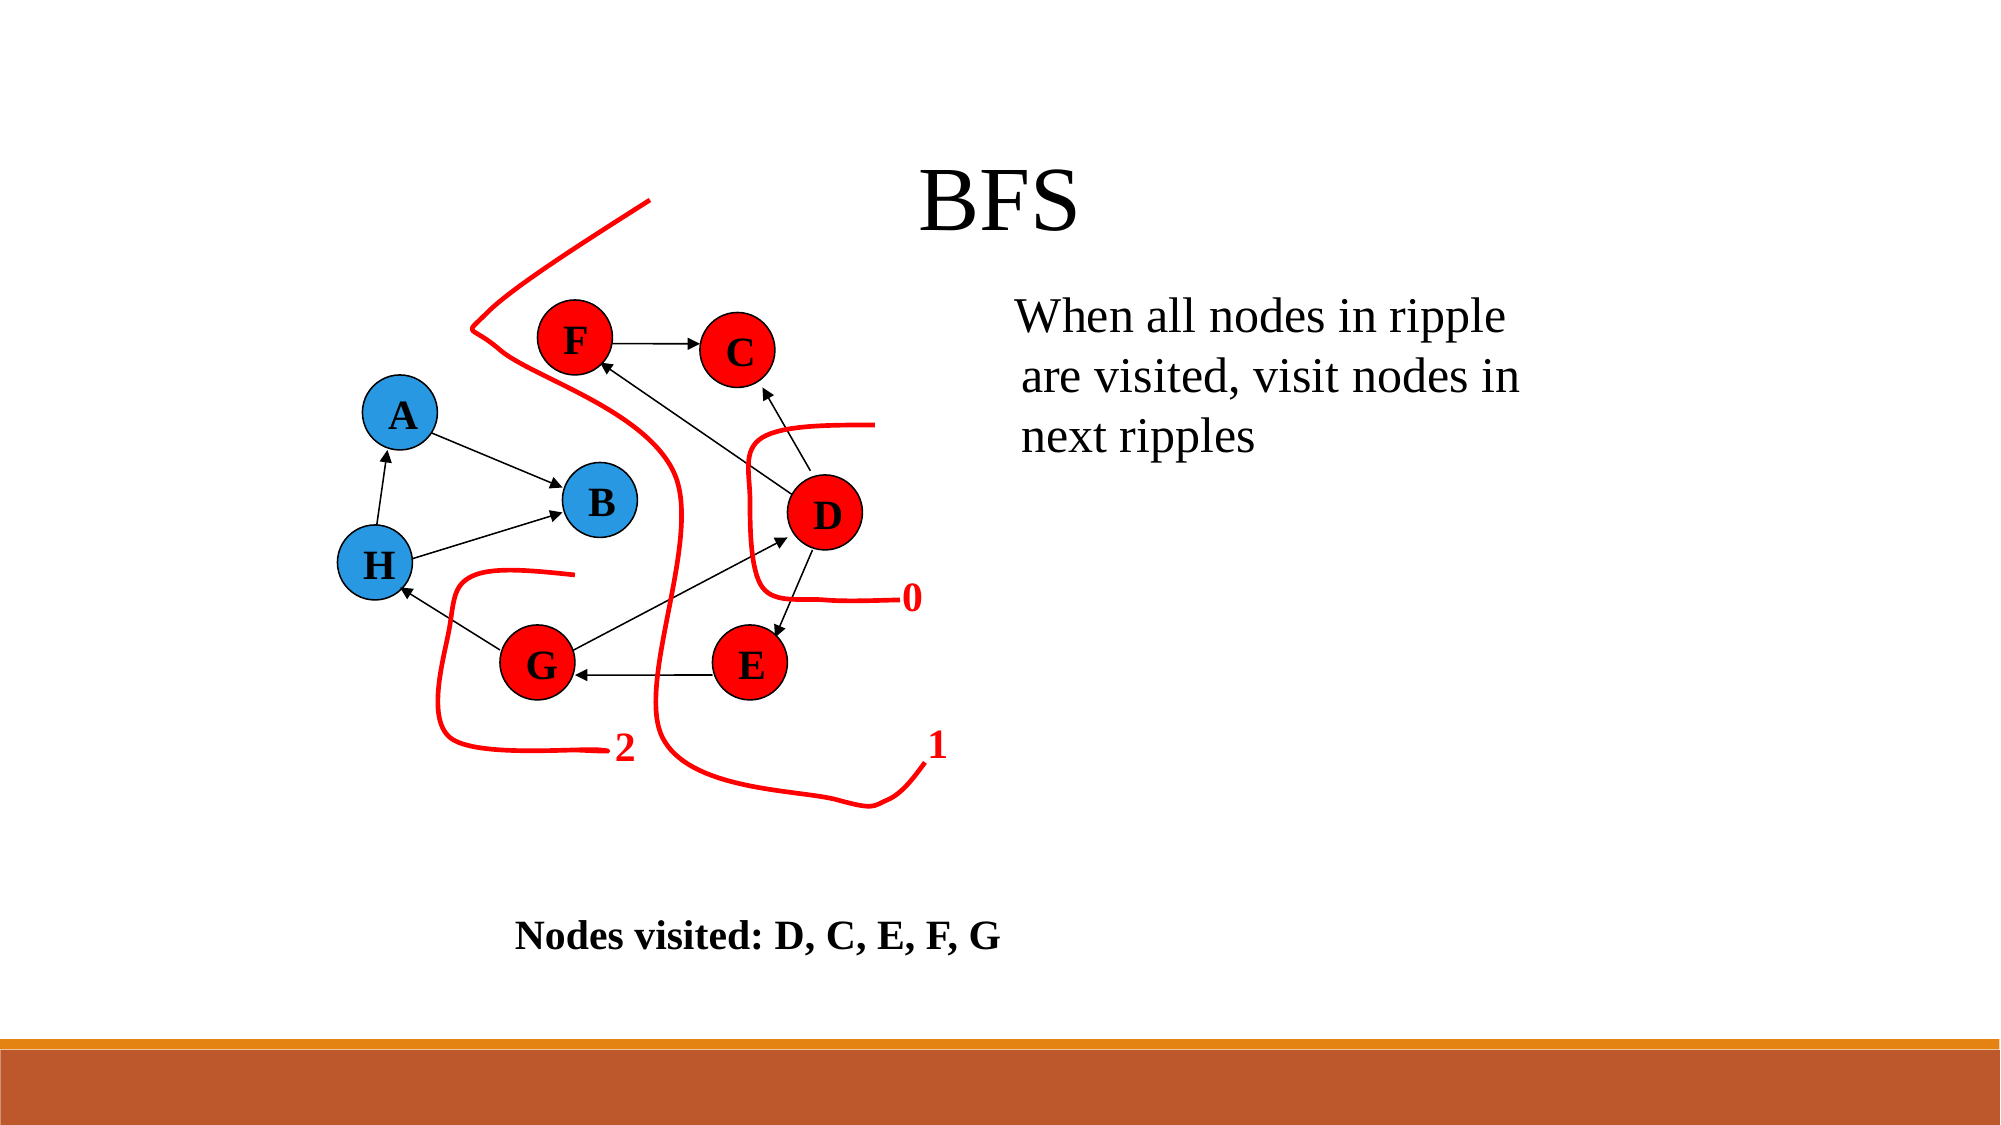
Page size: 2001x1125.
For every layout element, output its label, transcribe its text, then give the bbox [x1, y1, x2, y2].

text_box A [362, 374, 438, 450]
text_box BFS [362, 99, 1638, 288]
text_box [432, 432, 563, 489]
text_box 0 [887, 562, 950, 628]
text_box [472, 199, 916, 807]
text_box Nodes visited: D, C, E, F, G [500, 900, 1450, 965]
text_box [575, 668, 657, 682]
text_box B [562, 462, 638, 538]
text_box [762, 387, 787, 429]
text_box [437, 570, 609, 752]
text_box When all nodes in ripple are visited, visit nodes in next ripples [950, 274, 1575, 470]
text_box 2 [599, 712, 663, 778]
text_box [748, 424, 895, 601]
text_box H [337, 524, 413, 600]
text_box [337, 403, 425, 488]
text_box [413, 510, 563, 559]
text_box [399, 587, 450, 619]
text_box 1 [912, 709, 975, 775]
text_box C [711, 312, 775, 388]
